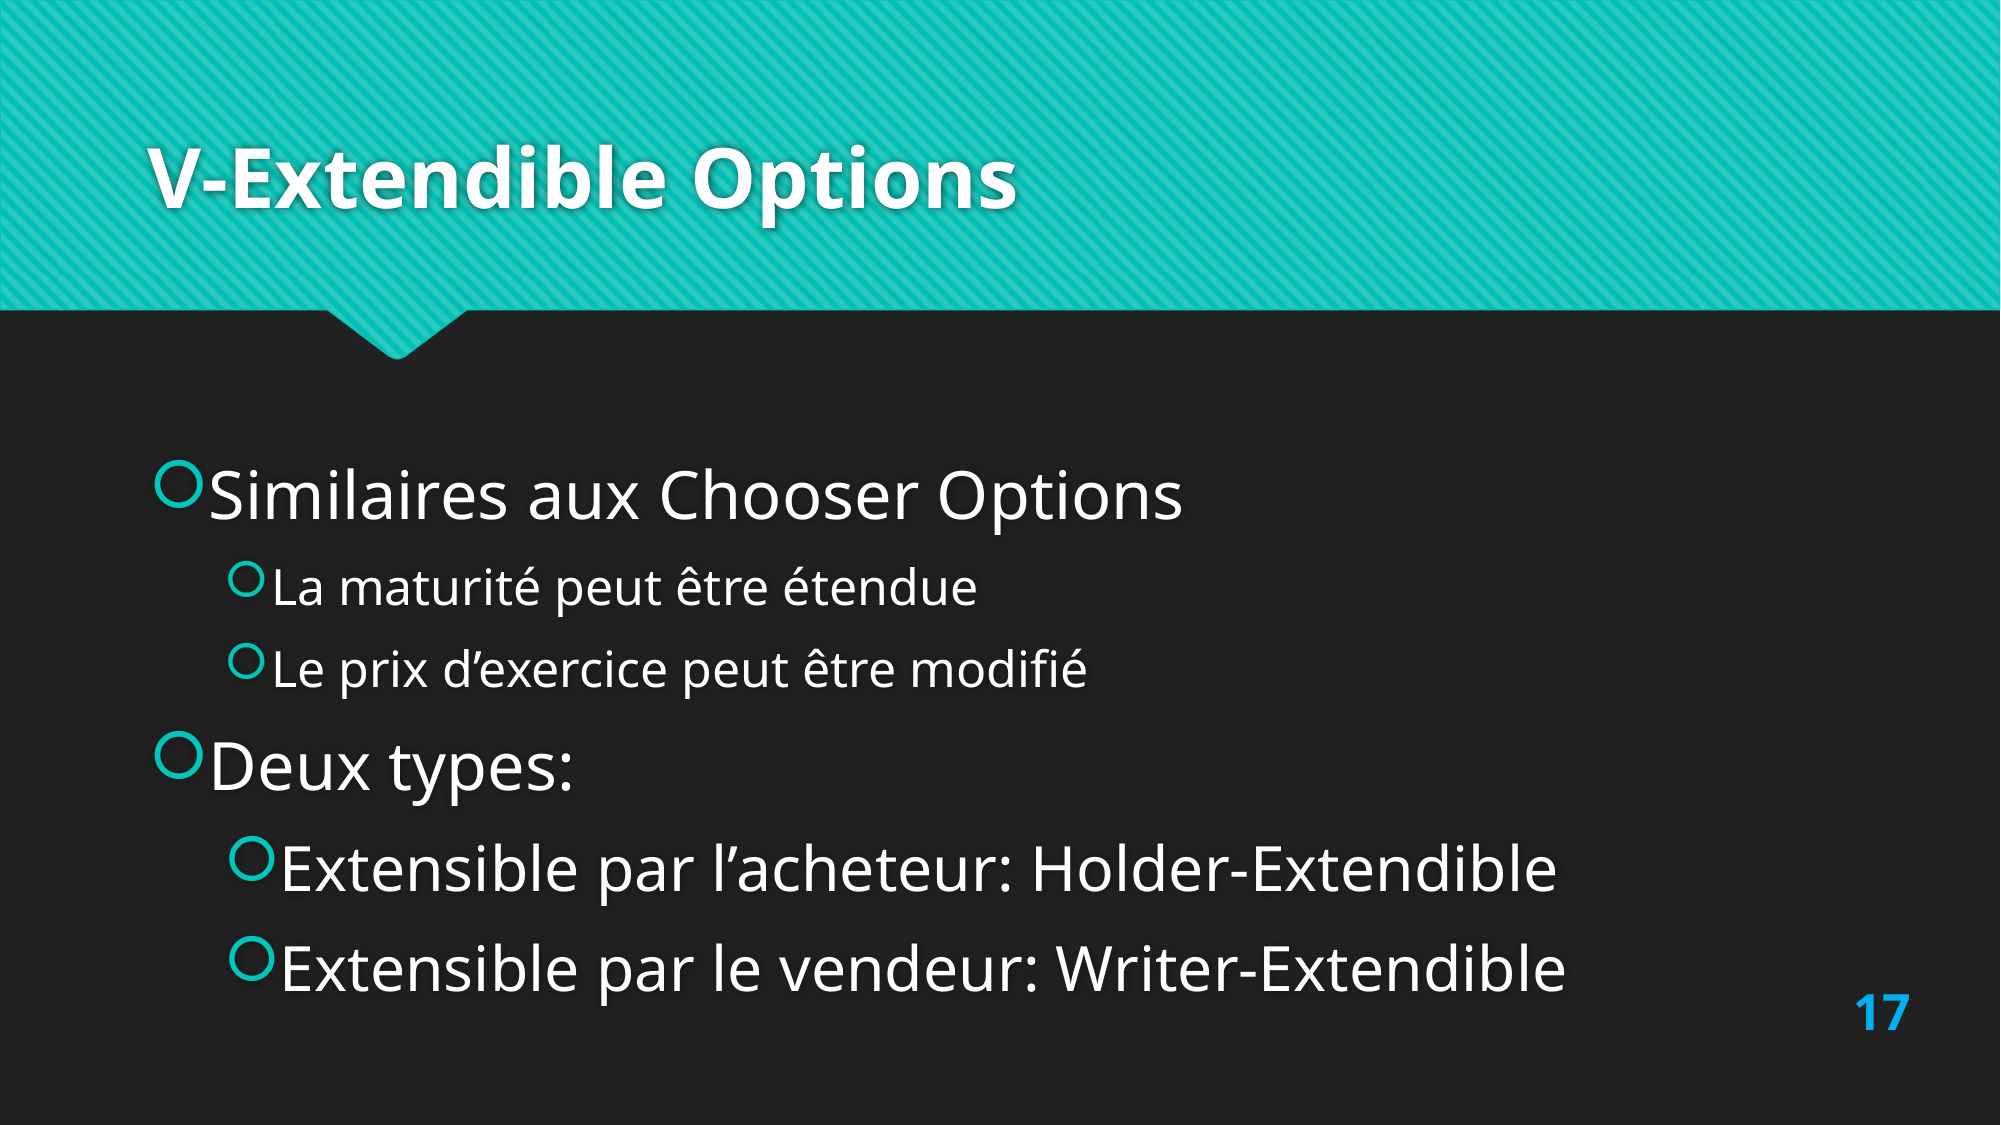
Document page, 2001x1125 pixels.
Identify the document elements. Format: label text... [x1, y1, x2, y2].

text_box Similaires aux Chooser Options La maturité peut être étendue Le prix d’exercice peut être modifié Deux types: Extensible par l’acheteur: Holder-Extendible Extensible par le vendeur: Writer-Extendible [134, 364, 1867, 1092]
slide_number 17 [1751, 970, 1926, 1051]
title V-Extendible Options [132, 73, 1868, 233]
